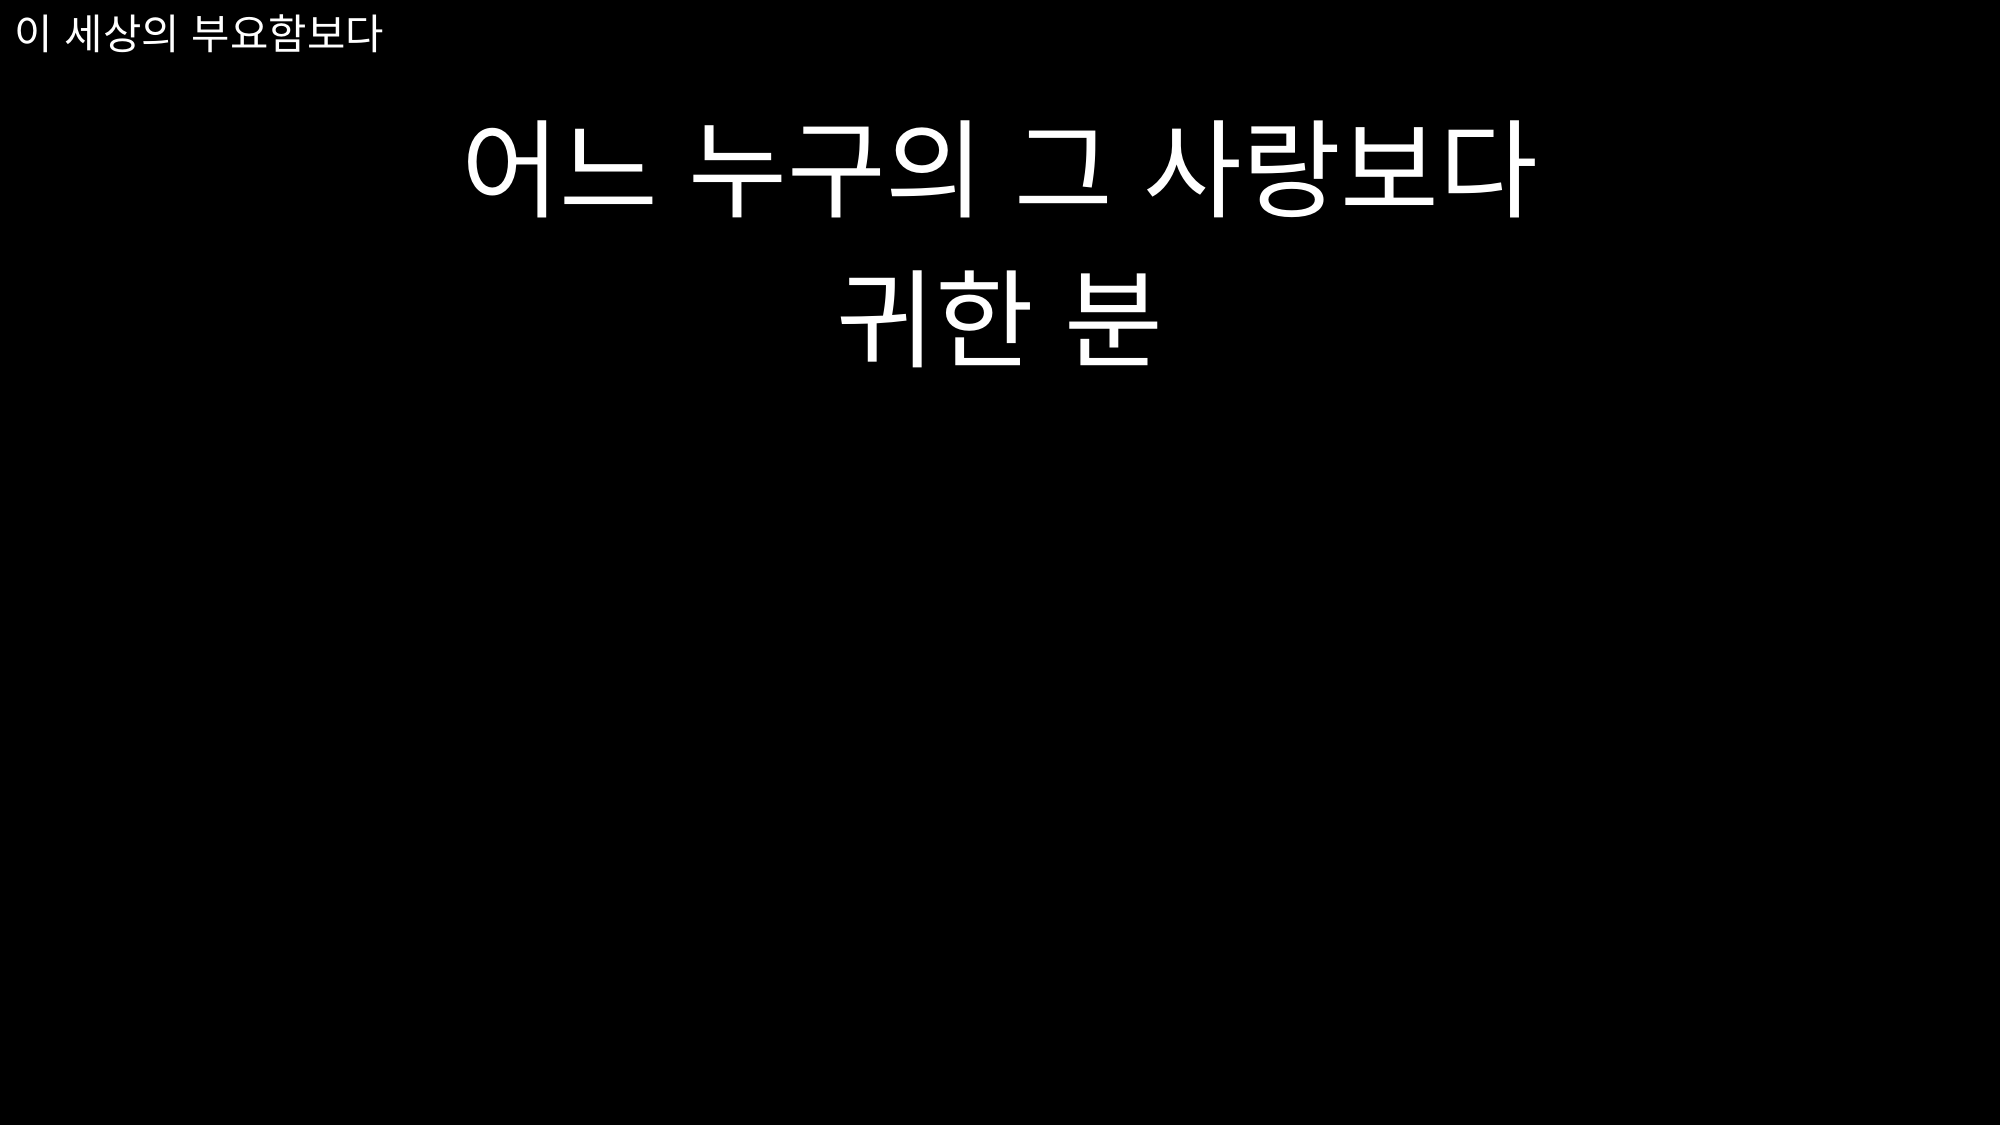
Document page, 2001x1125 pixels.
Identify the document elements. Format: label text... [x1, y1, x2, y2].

subtitle 어느 누구의 그 사랑보다 귀한 분 [0, 3, 2000, 781]
